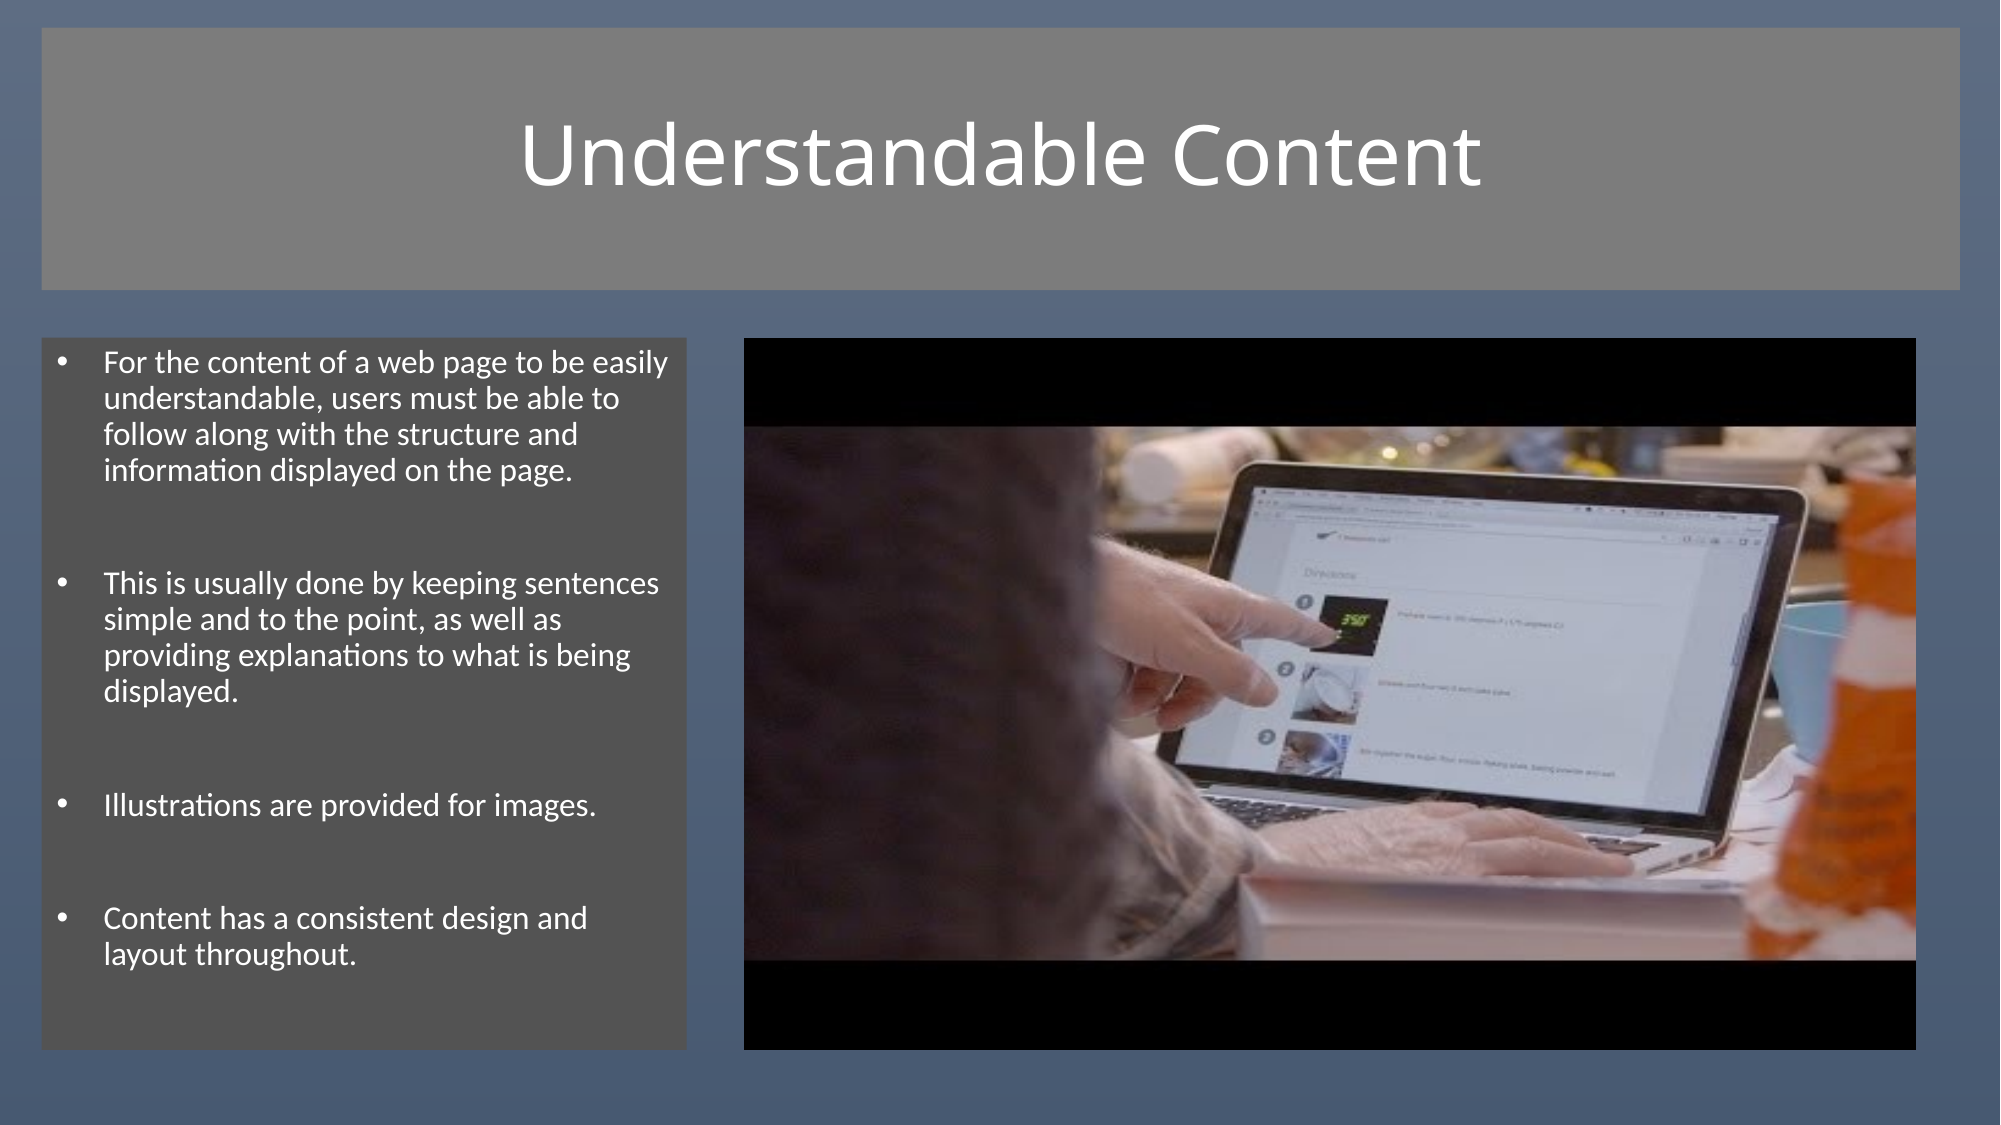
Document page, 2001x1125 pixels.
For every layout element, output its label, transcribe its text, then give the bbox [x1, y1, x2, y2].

title Understandable Content [41, 27, 1960, 291]
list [744, 337, 1917, 1050]
list For the content of a web page to be easily understandable, users must be able to follow along with the structure and information displayed on the page. This is usually done by keeping sentences simple and to the point, as well as providing explanations to what is being displayed. Illustrations are provided for images. Content has a consistent design and layout throughout. [41, 337, 687, 1050]
